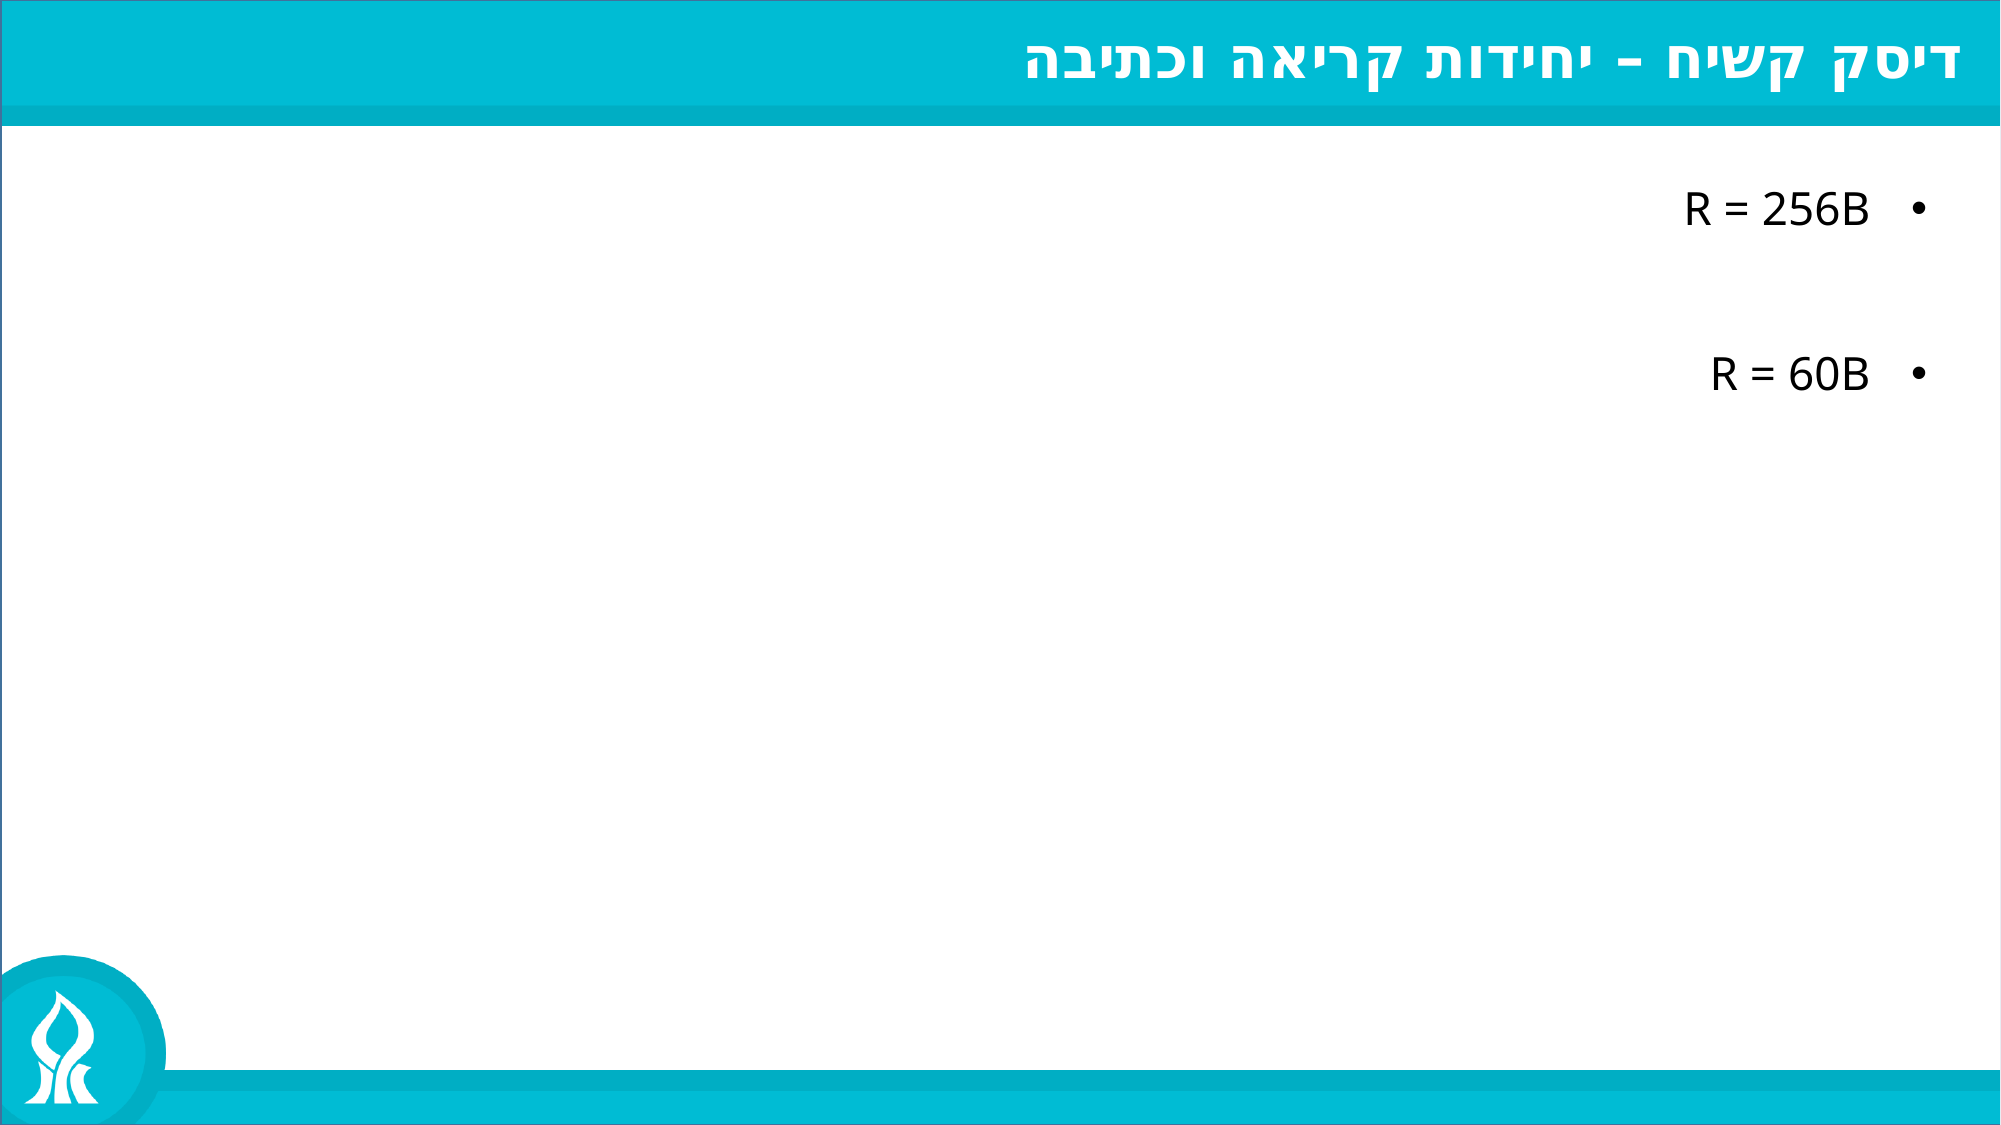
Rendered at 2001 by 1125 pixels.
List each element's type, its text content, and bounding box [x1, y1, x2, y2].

text_box דיסק קשיח – יחידות קריאה וכתיבה [1008, 12, 1979, 98]
picture [0, 0, 2001, 1125]
